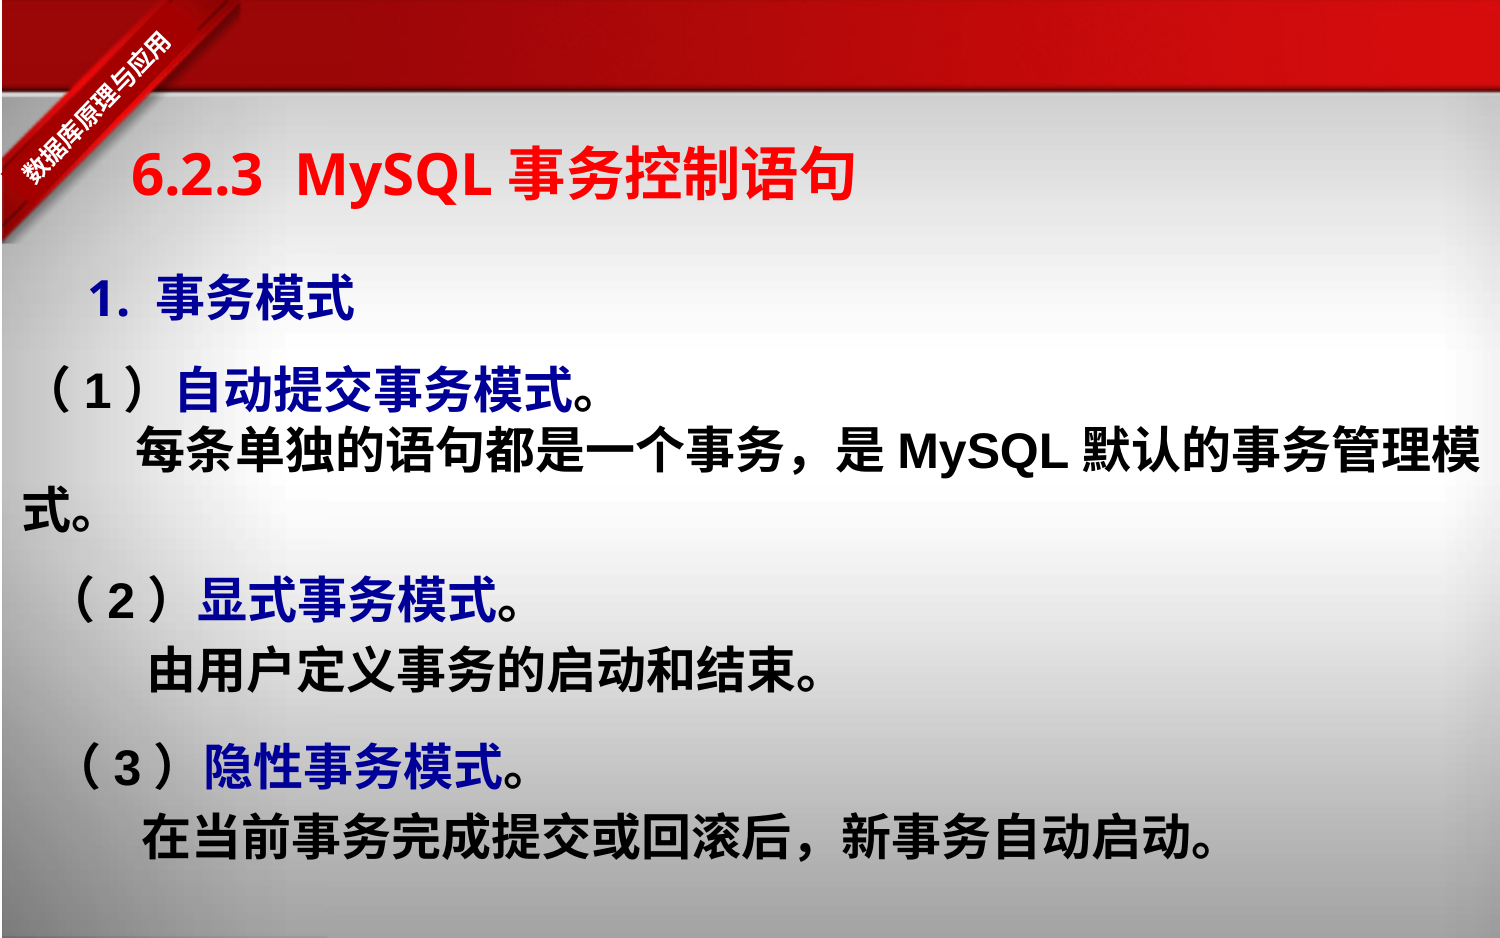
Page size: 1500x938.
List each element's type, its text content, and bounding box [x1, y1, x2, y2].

text_box （3）隐性事务模式。 在当前事务完成提交或回滚后，新事务自动启动。 [13, 727, 1500, 878]
list （1）自动提交事务模式。 每条单独的语句都是一个事务，是MySQL默认的事务管理模式。 [6, 351, 1500, 501]
picture [2, 0, 167, 171]
text_box 6.2.3 MySQL事务控制语句 [116, 129, 1126, 215]
picture [2, 0, 1500, 938]
text_box （2）显式事务模式。 由用户定义事务的启动和结束。 [6, 560, 1500, 711]
text_box 1. 事务模式 [73, 258, 823, 334]
